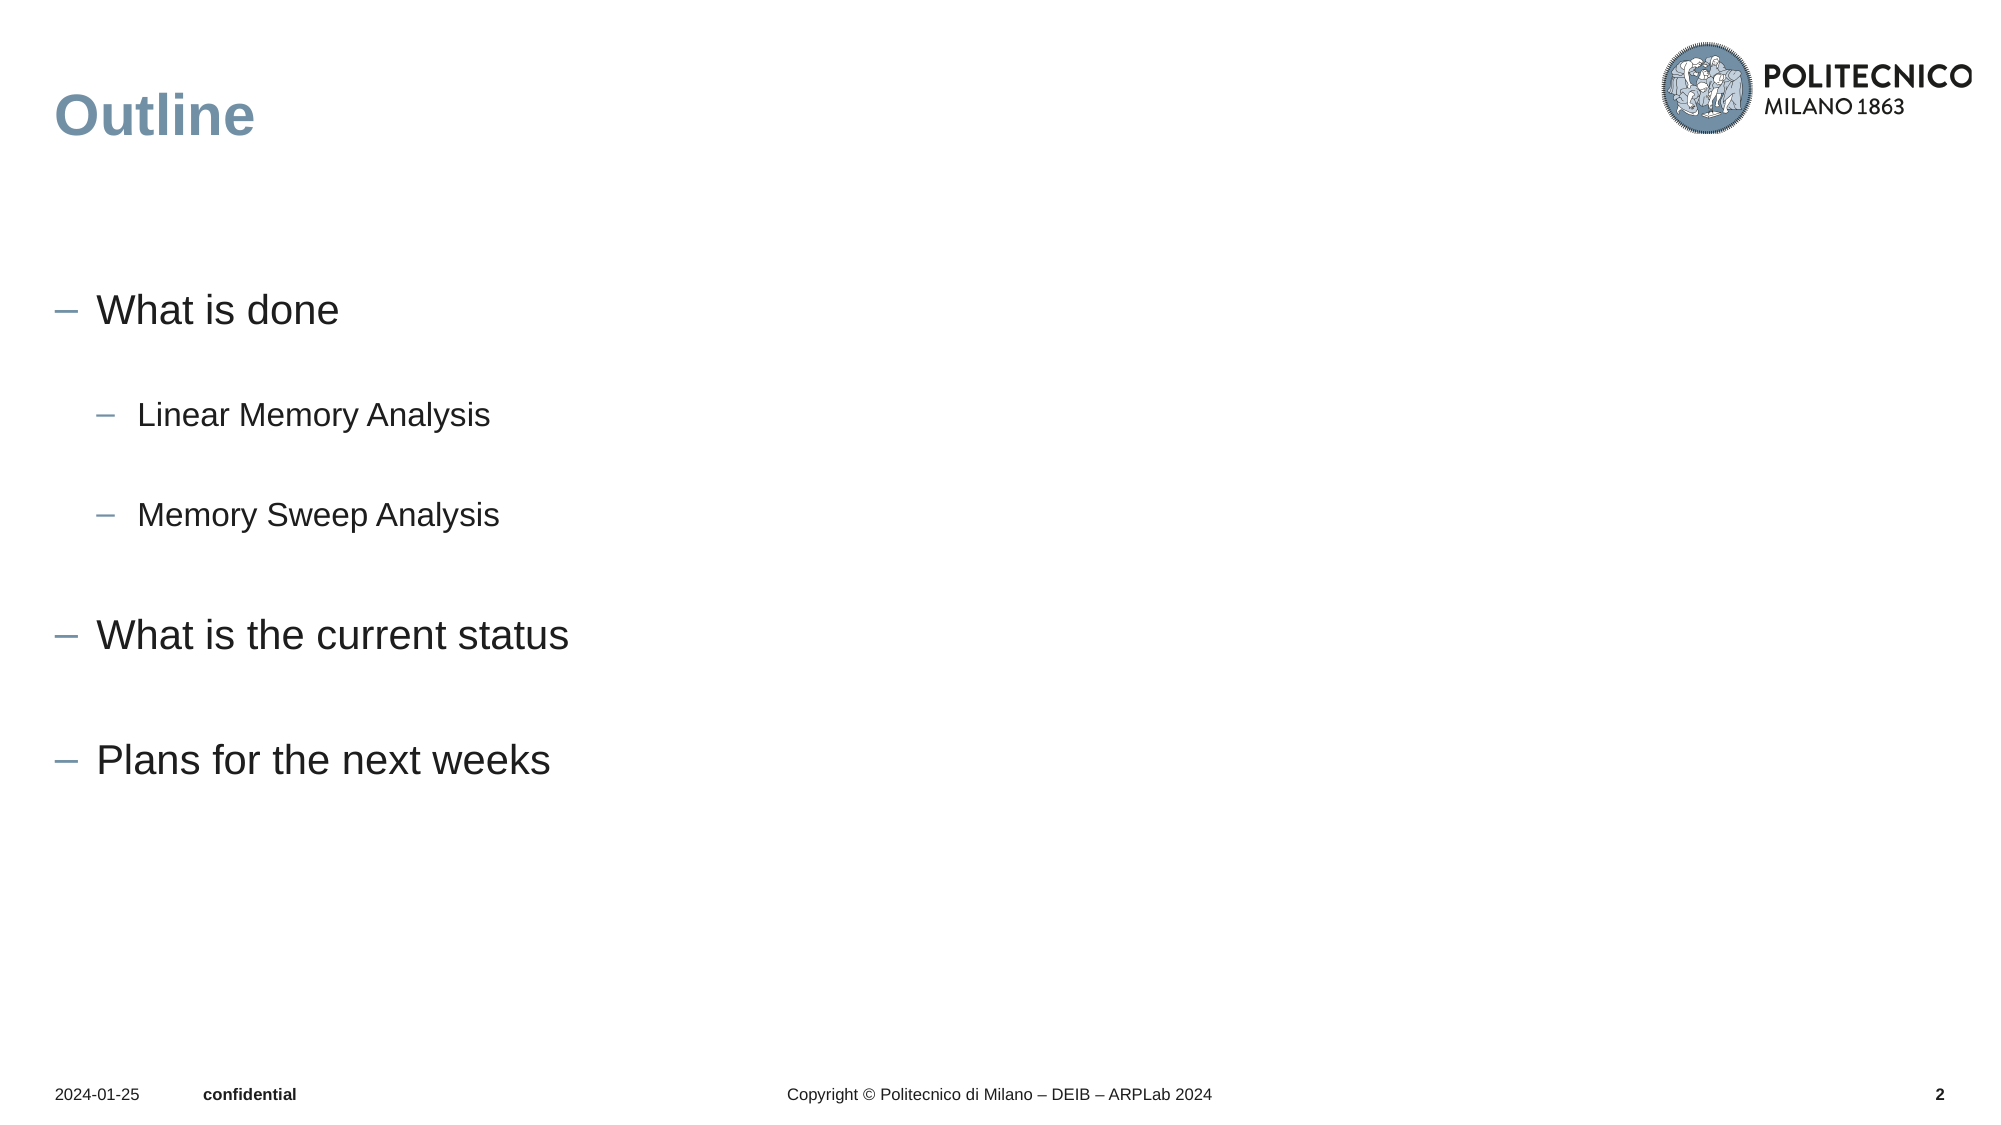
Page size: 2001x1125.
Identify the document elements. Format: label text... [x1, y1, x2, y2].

list What is done Linear Memory Analysis Memory Sweep Analysis What is the current status Plans for the next weeks [54, 208, 1945, 1047]
title Outline [55, 30, 1632, 149]
